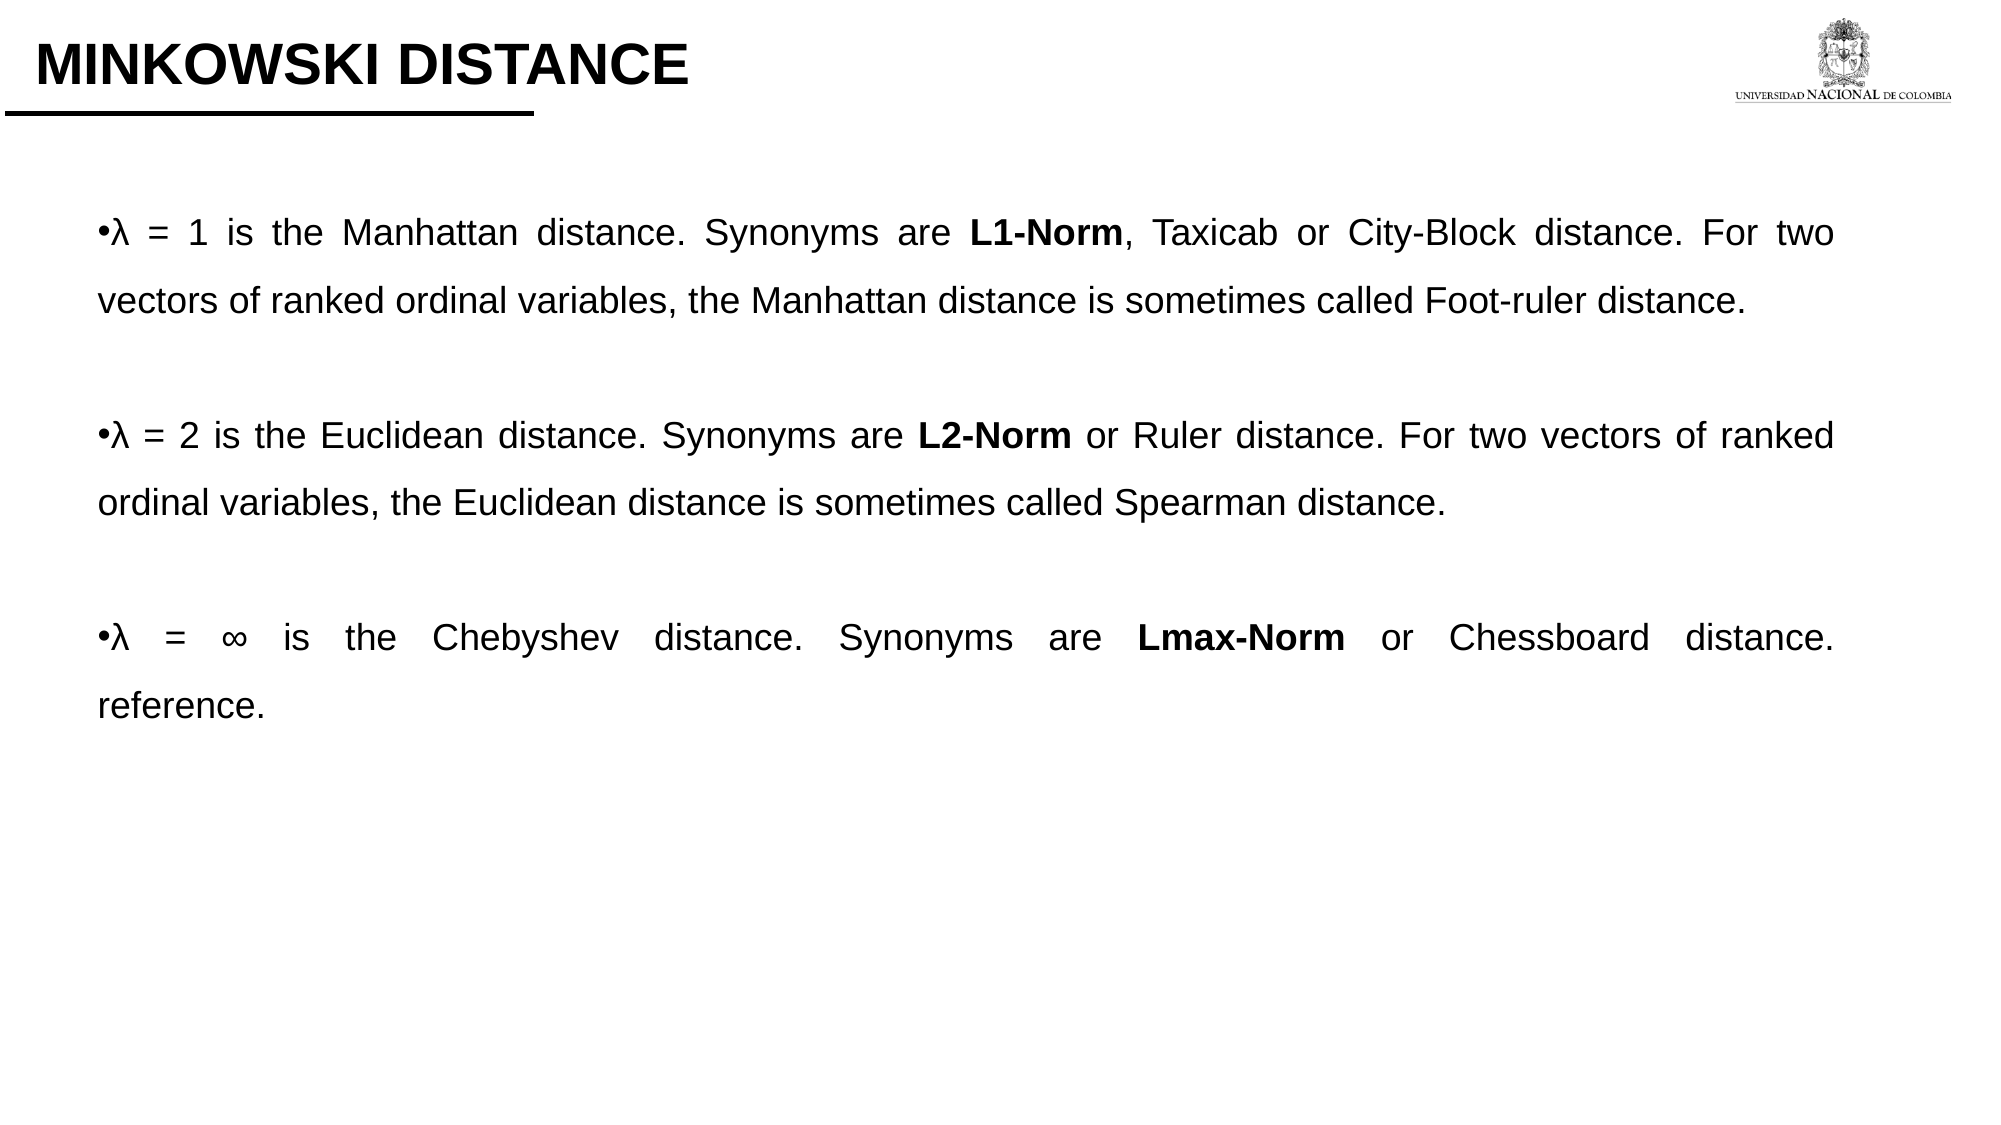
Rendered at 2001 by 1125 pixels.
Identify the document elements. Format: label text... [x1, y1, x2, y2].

picture [1735, 18, 1952, 105]
text_box λ = 1 is the Manhattan distance. Synonyms are L1-Norm, Taxicab or City-Block distance. For two vectors of ranked ordinal variables, the Manhattan distance is sometimes called Foot-ruler distance. λ = 2 is the Euclidean distance. Synonyms are L2-Norm or Ruler distance. For two vectors of ranked ordinal variables, the Euclidean distance is sometimes called Spearman distance. λ = ∞ is the Chebyshev distance. Synonyms are Lmax-Norm or Chessboard distance. reference. [82, 178, 1850, 733]
text_box Minkowski distance [20, 19, 706, 104]
